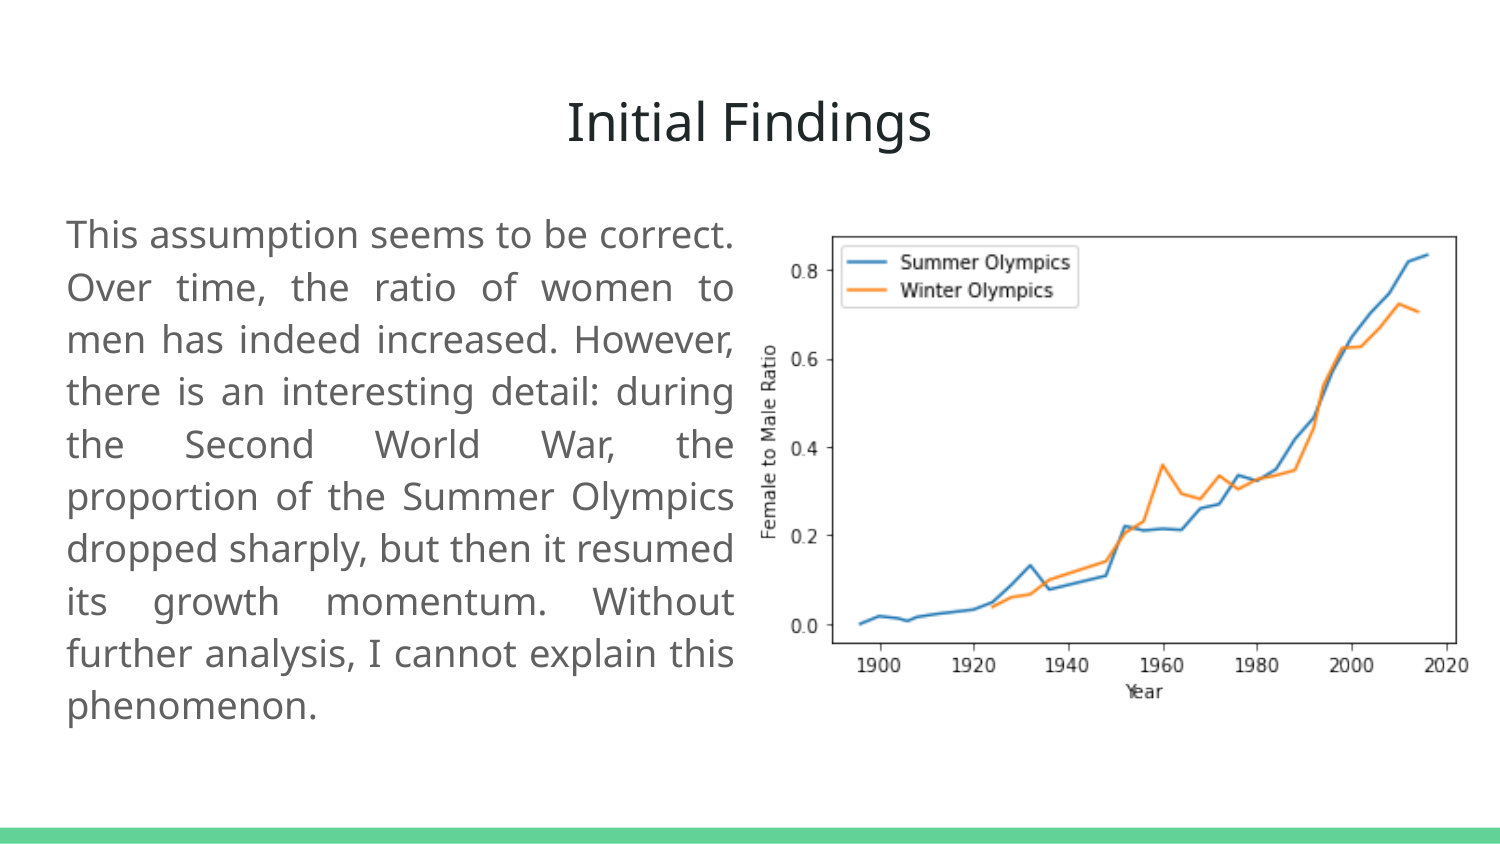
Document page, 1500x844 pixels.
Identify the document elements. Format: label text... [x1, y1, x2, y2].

list This assumption seems to be correct. Over time, the ratio of women to men has indeed increased. However, there is an interesting detail: during the Second World War, the proportion of the Summer Olympics dropped sharply, but then it resumed its growth momentum. Without further analysis, I cannot explain this phenomenon. [51, 189, 750, 750]
picture [749, 225, 1483, 714]
title Initial Findings [51, 72, 1449, 167]
